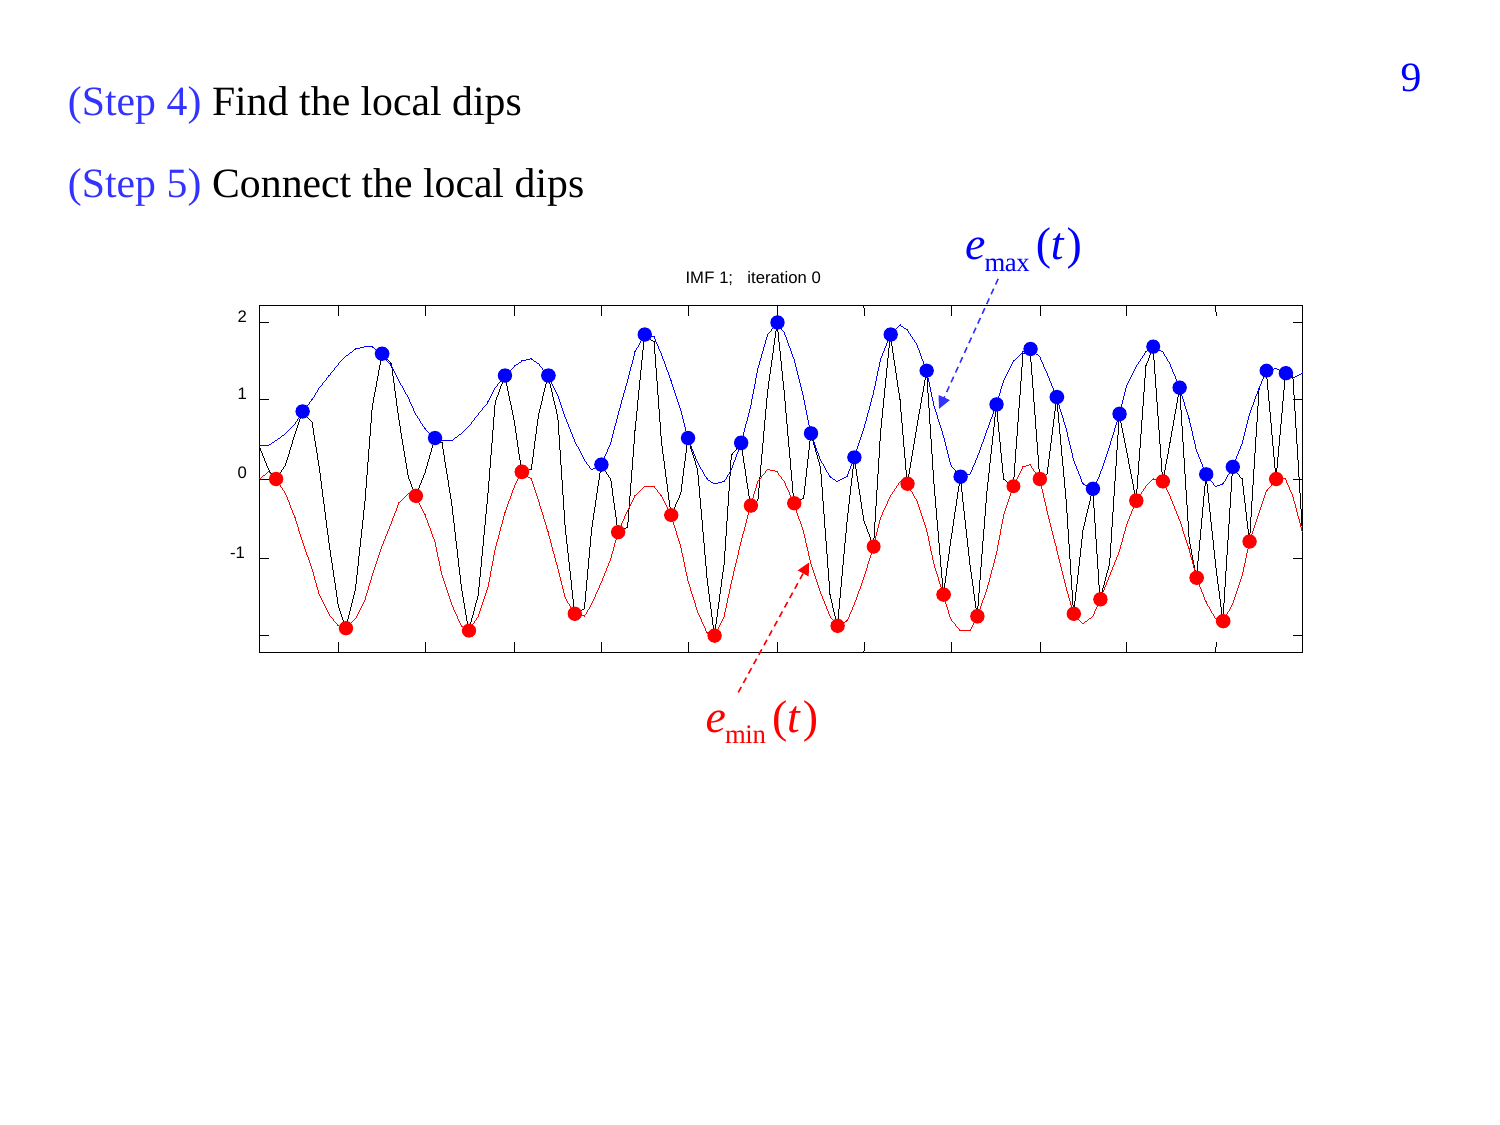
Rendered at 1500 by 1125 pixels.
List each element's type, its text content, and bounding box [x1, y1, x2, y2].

slide_number 320 [1304, 42, 1437, 122]
text_box (Step 5) Connect the local dips [53, 148, 762, 214]
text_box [229, 266, 1304, 653]
text_box (Step 4) Find the local dips [53, 66, 762, 132]
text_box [702, 692, 822, 749]
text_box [962, 219, 1086, 277]
